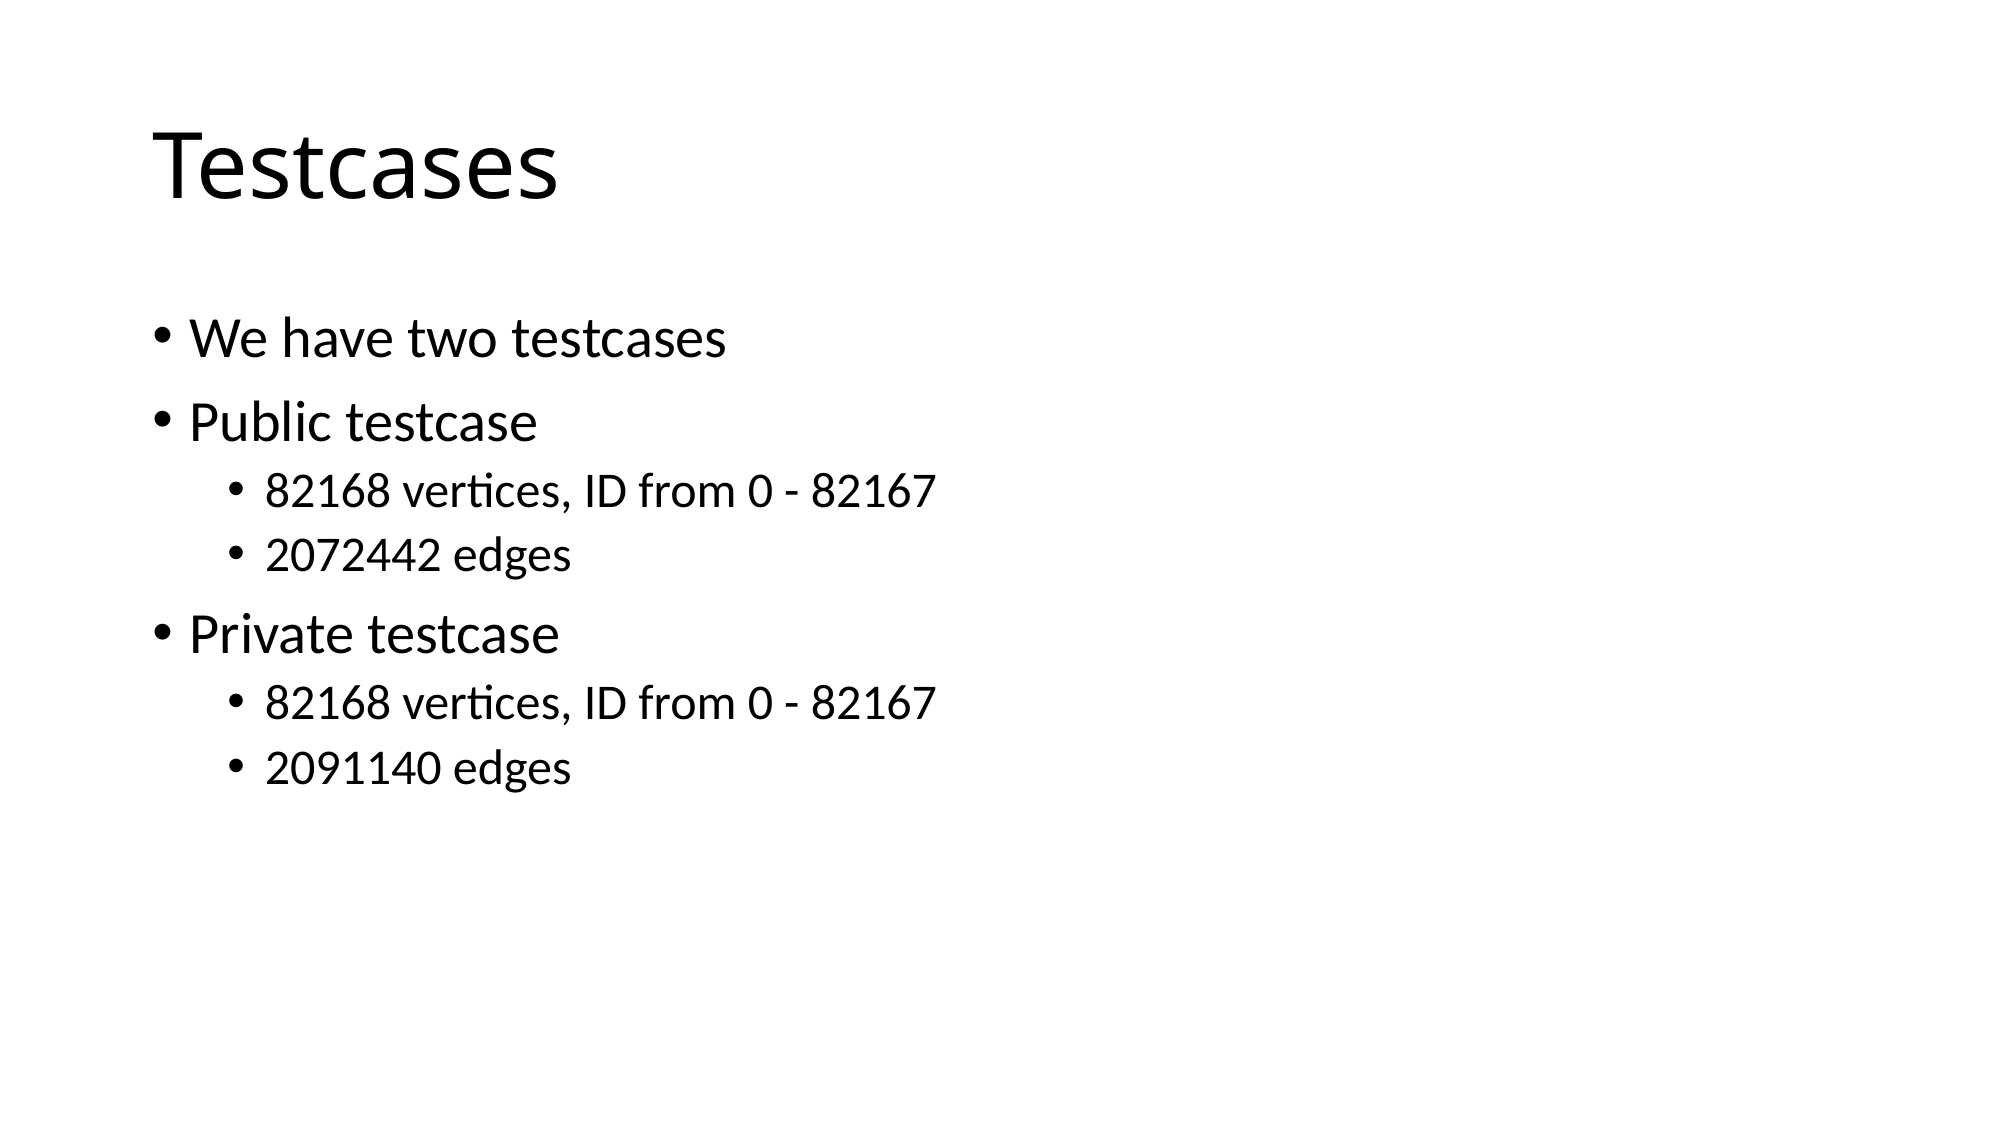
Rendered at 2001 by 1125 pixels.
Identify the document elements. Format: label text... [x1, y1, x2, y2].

title Testcases [137, 59, 1863, 278]
list We have two testcases Public testcase 82168 vertices, ID from 0 - 82167 2072442 edges Private testcase 82168 vertices, ID from 0 - 82167 2091140 edges [137, 299, 1863, 1014]
